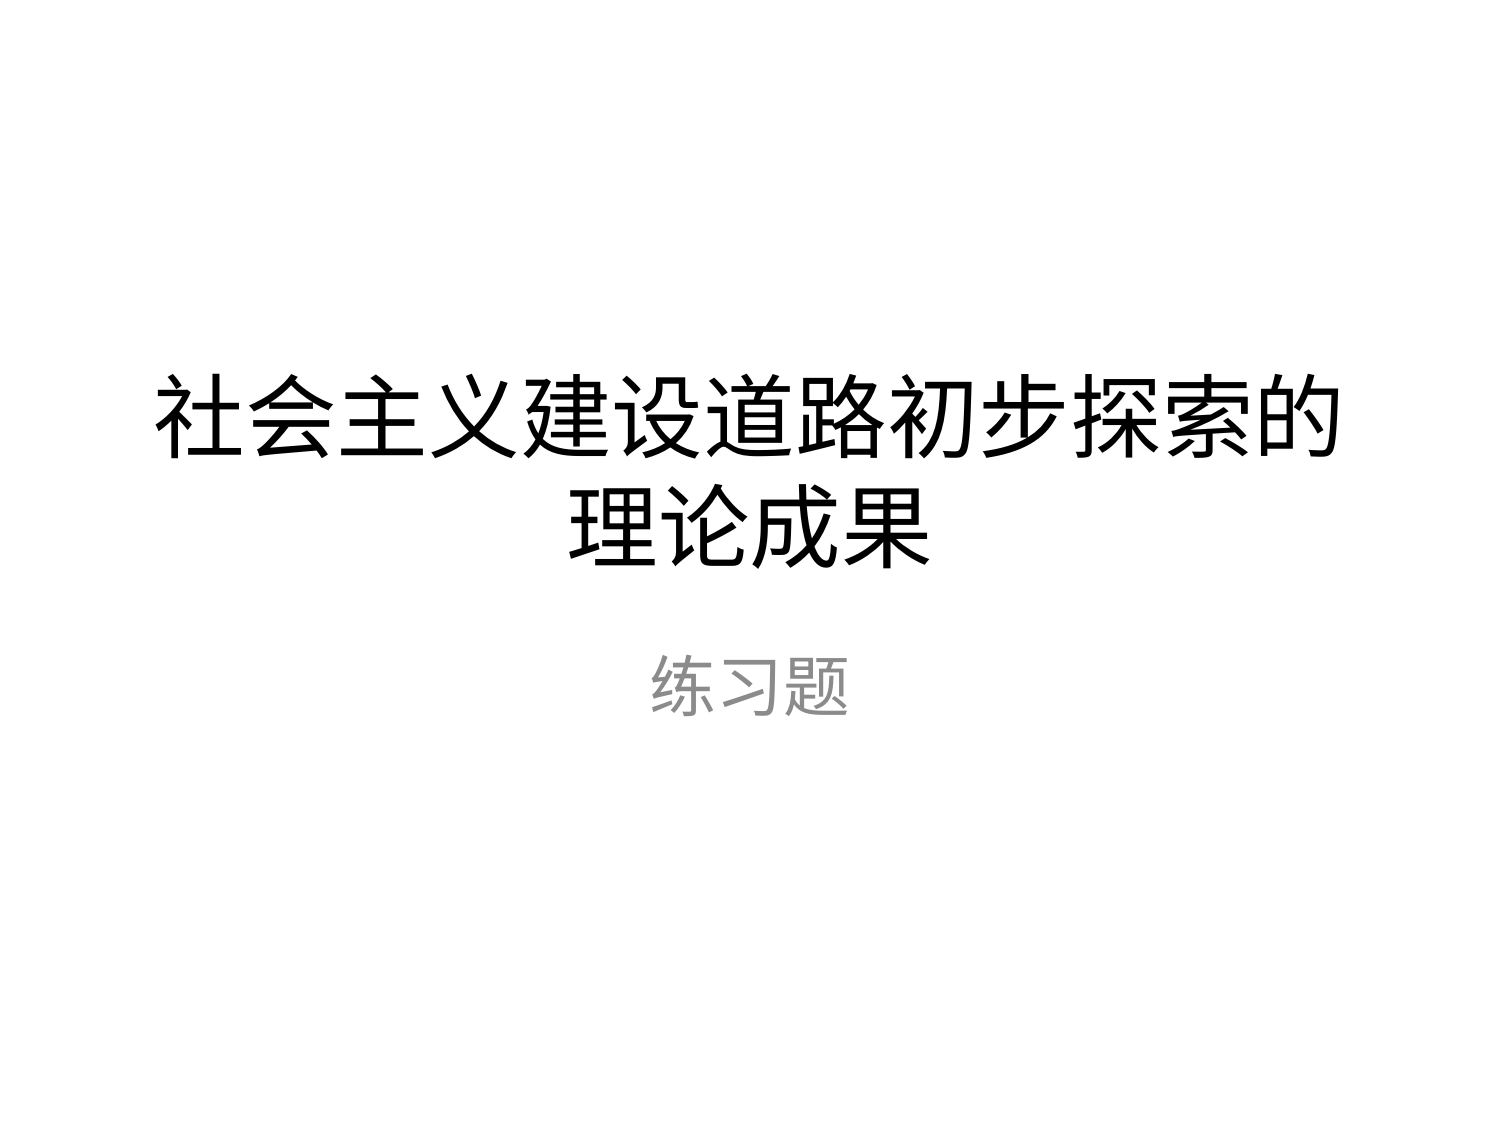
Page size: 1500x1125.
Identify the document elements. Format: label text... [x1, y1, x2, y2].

title 社会主义建设道路初步探索的理论成果 [112, 349, 1388, 591]
subtitle 练习题 [225, 637, 1275, 925]
